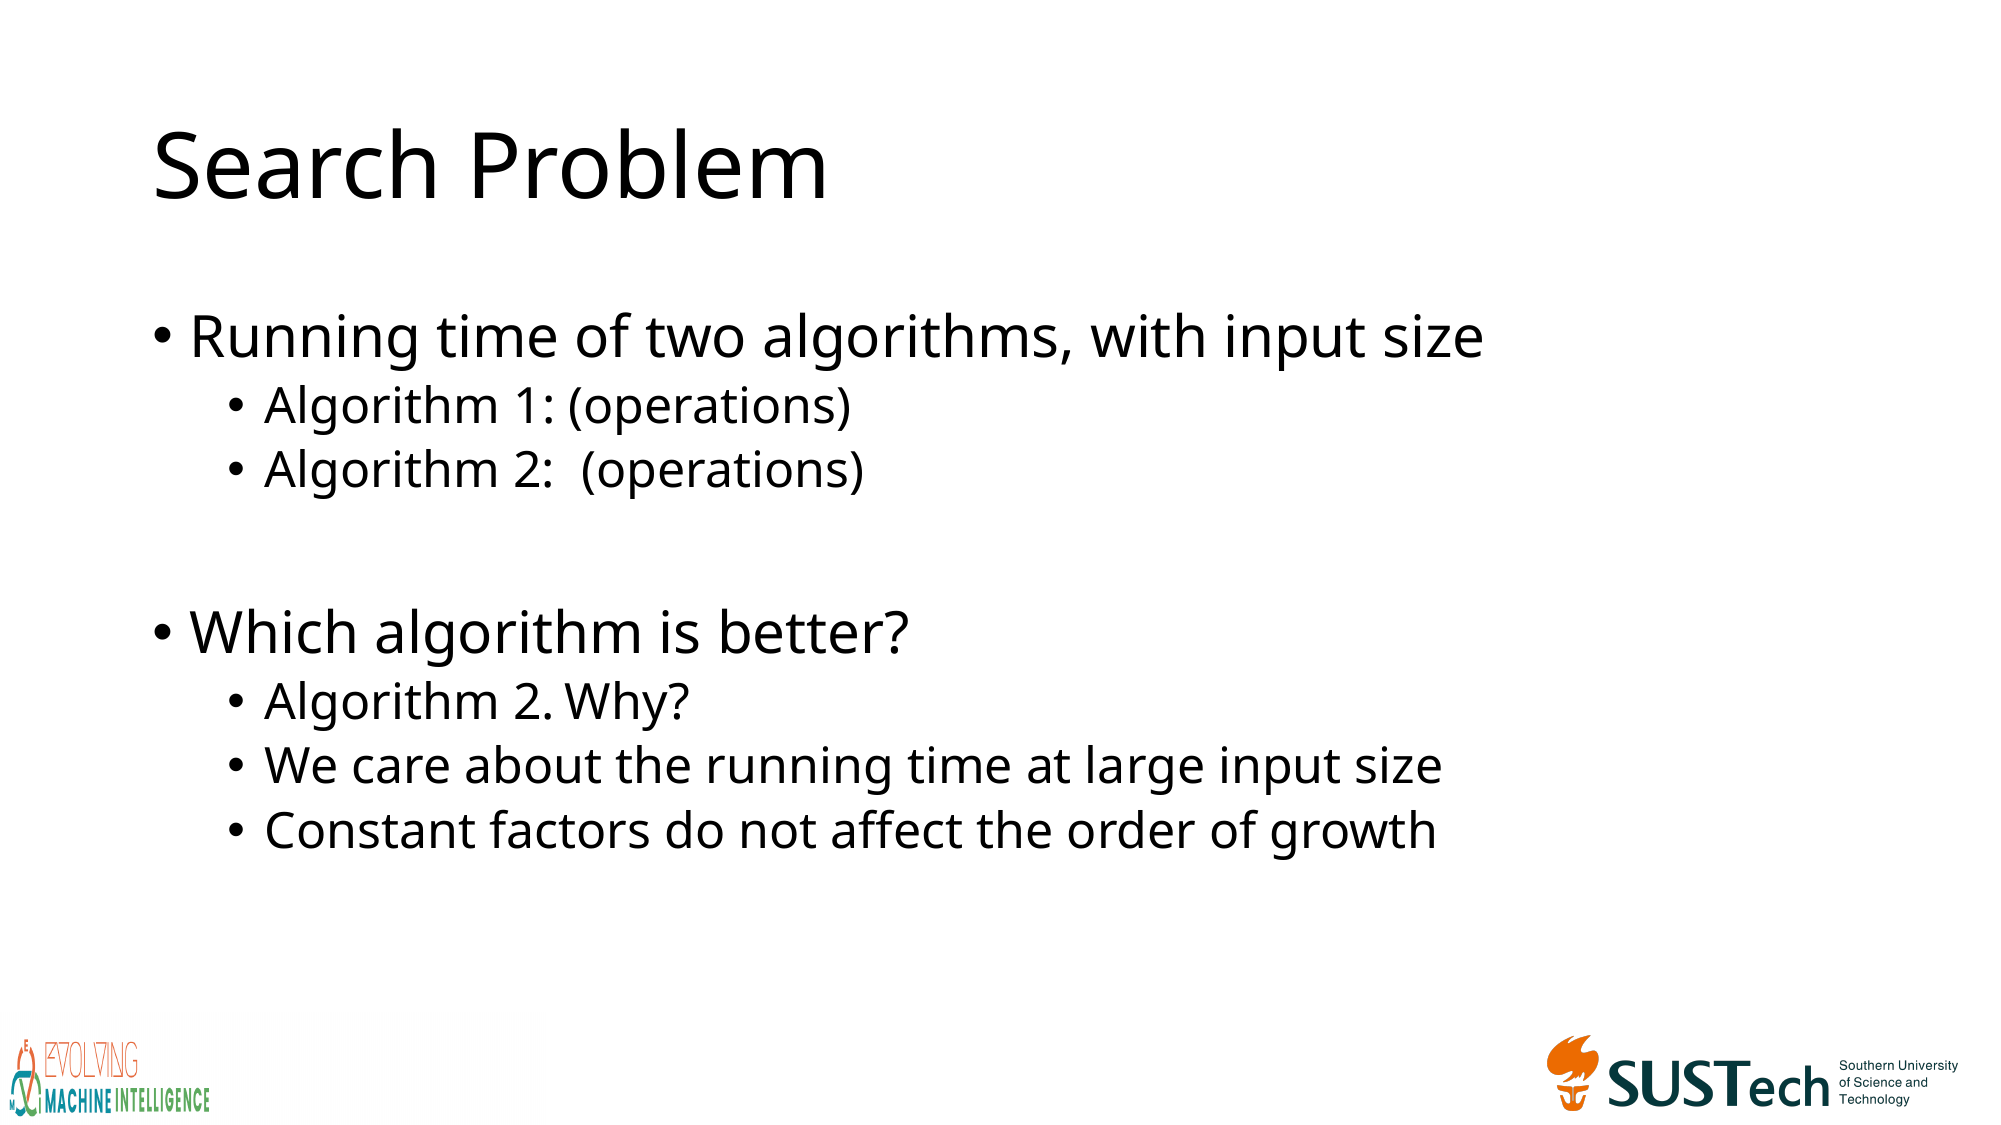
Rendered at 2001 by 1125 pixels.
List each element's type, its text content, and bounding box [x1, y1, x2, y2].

picture [0, 1012, 547, 1125]
title Search Problem [137, 59, 1863, 278]
picture [1547, 1035, 1958, 1111]
